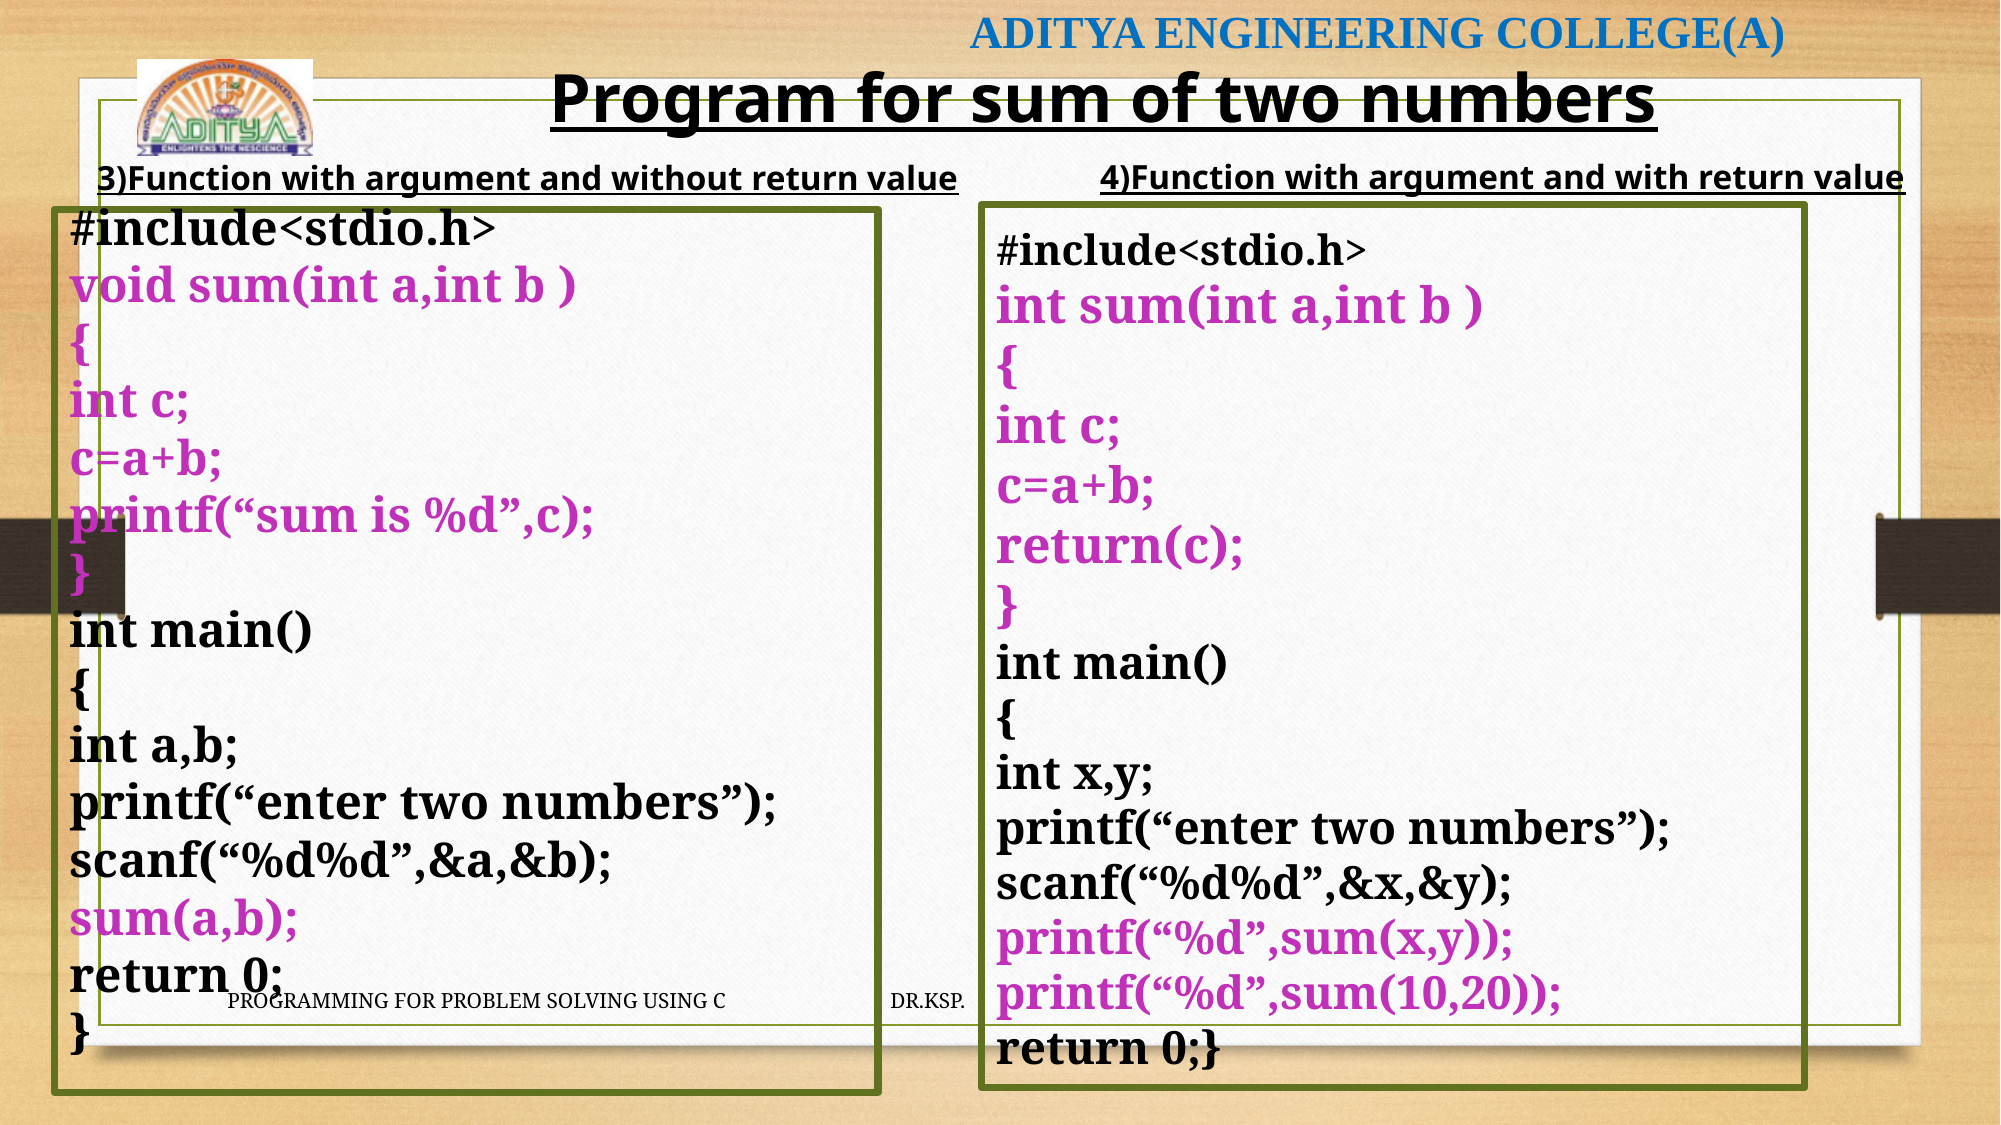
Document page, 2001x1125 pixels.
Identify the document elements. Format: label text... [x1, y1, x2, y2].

text_box 3)Function with argument and without return value [82, 149, 974, 205]
picture [0, 0, 2001, 1125]
text_box #include<stdio.h> int sum(int a,int b ) { int c; c=a+b; return(c); } int main() { int x,y; printf(“enter two numbers”); scanf(“%d%d”,&x,&y); printf(“%d”,sum(x,y)); printf(“%d”,sum(10,20)); return 0;} [980, 203, 1806, 1089]
text_box #include<stdio.h> void sum(int a,int b ) { int c; c=a+b; printf(“sum is %d”,c); } int main() { int a,b; printf(“enter two numbers”); scanf(“%d%d”,&a,&b); sum(a,b); return 0; } [53, 208, 879, 1094]
footer PROGRAMMING FOR PROBLEM SOLVING USING C DR.KSP. [212, 979, 1411, 1025]
text_box 4)Function with argument and with return value [1085, 149, 1921, 204]
text_box Program for sum of two numbers [535, 48, 1673, 144]
